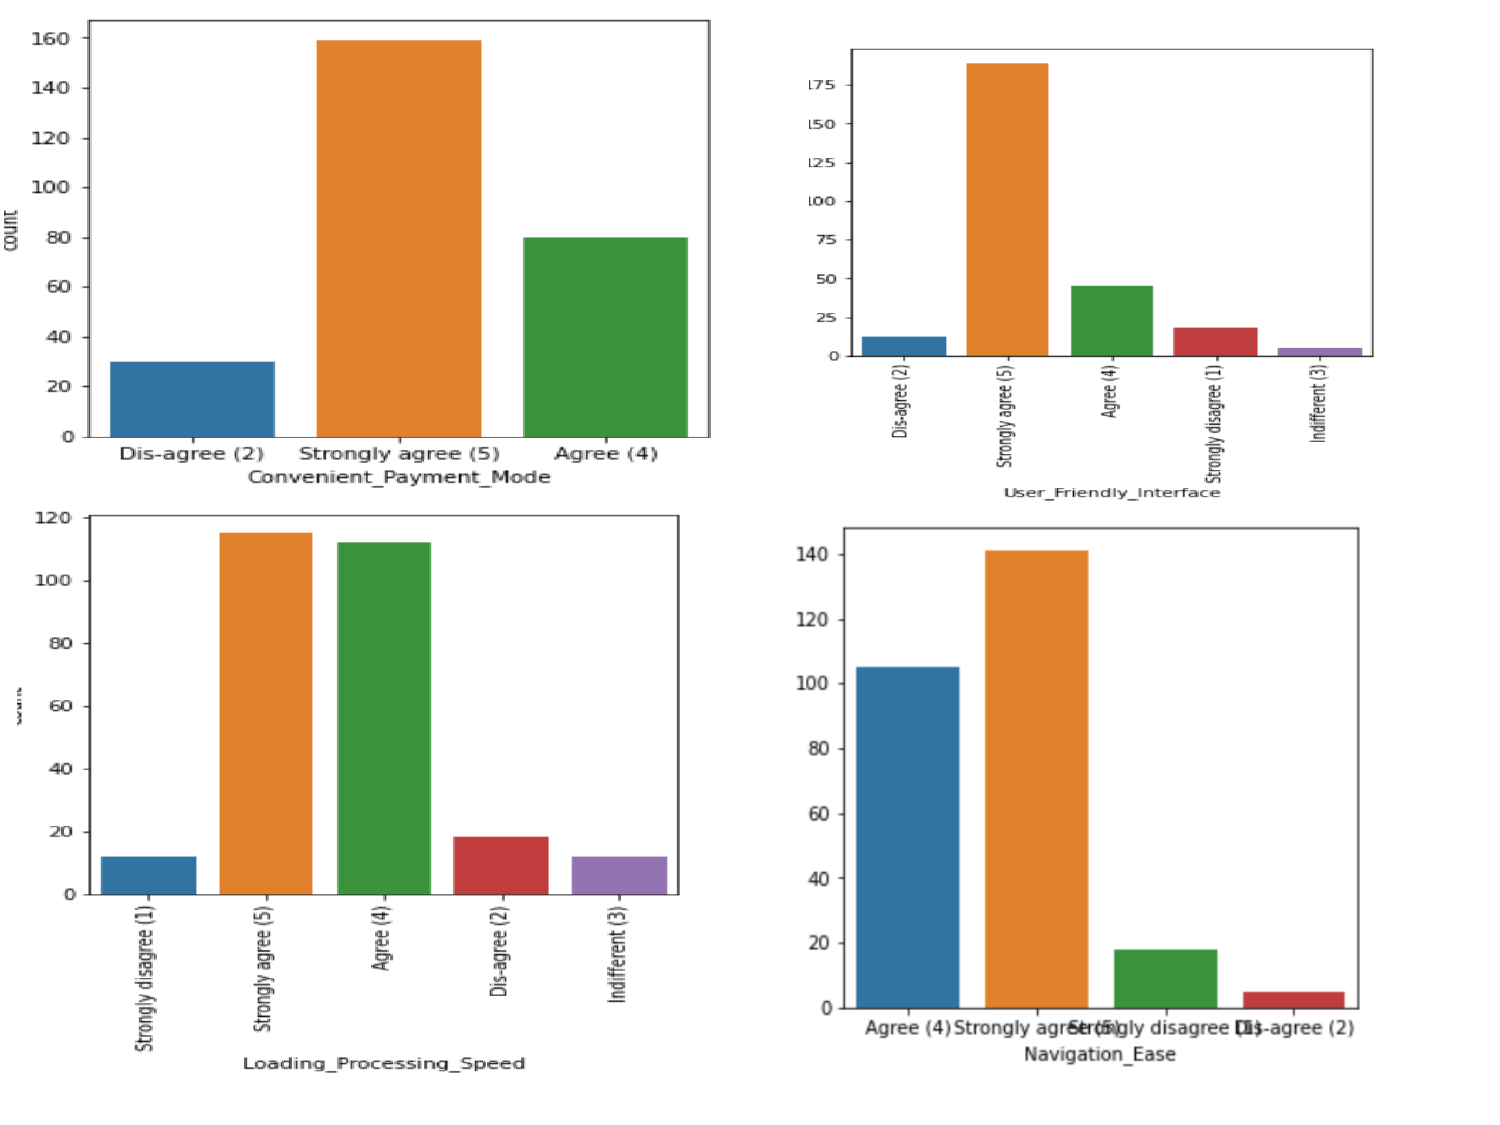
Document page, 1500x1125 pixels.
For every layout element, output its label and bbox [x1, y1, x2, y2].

picture [4, 3, 1477, 1080]
list [785, 514, 1500, 1080]
